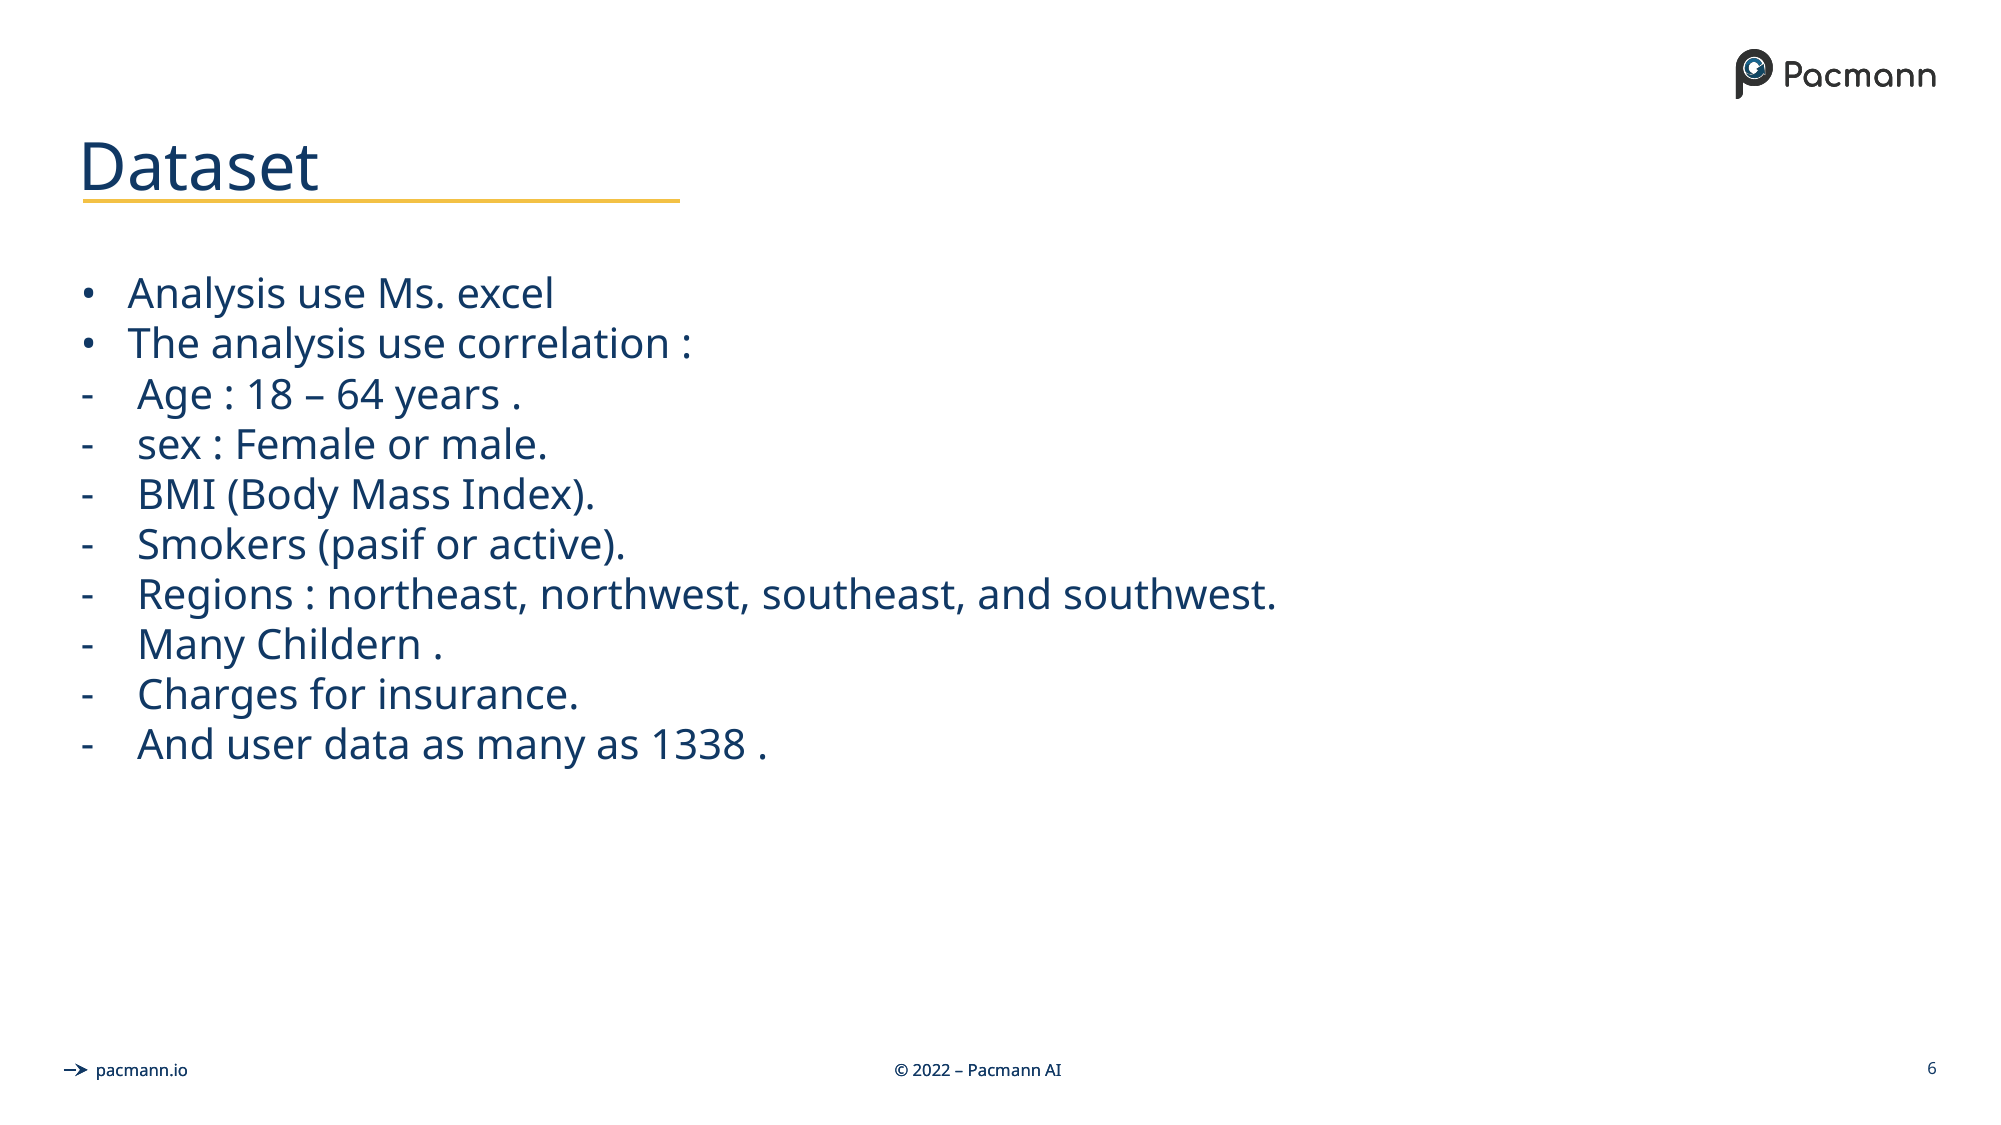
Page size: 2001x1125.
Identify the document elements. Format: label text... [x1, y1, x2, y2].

picture [1707, 36, 1966, 112]
text_box Analysis use Ms. excel The analysis use correlation : Age : 18 – 64 years . sex : Female or male. BMI (Body Mass Index). Smokers (pasif or active). Regions : northeast, northwest, southeast, and southwest. Many Childern . Charges for insurance. And user data as many as 1338 . [65, 259, 1934, 775]
title Dataset [63, 59, 1935, 278]
